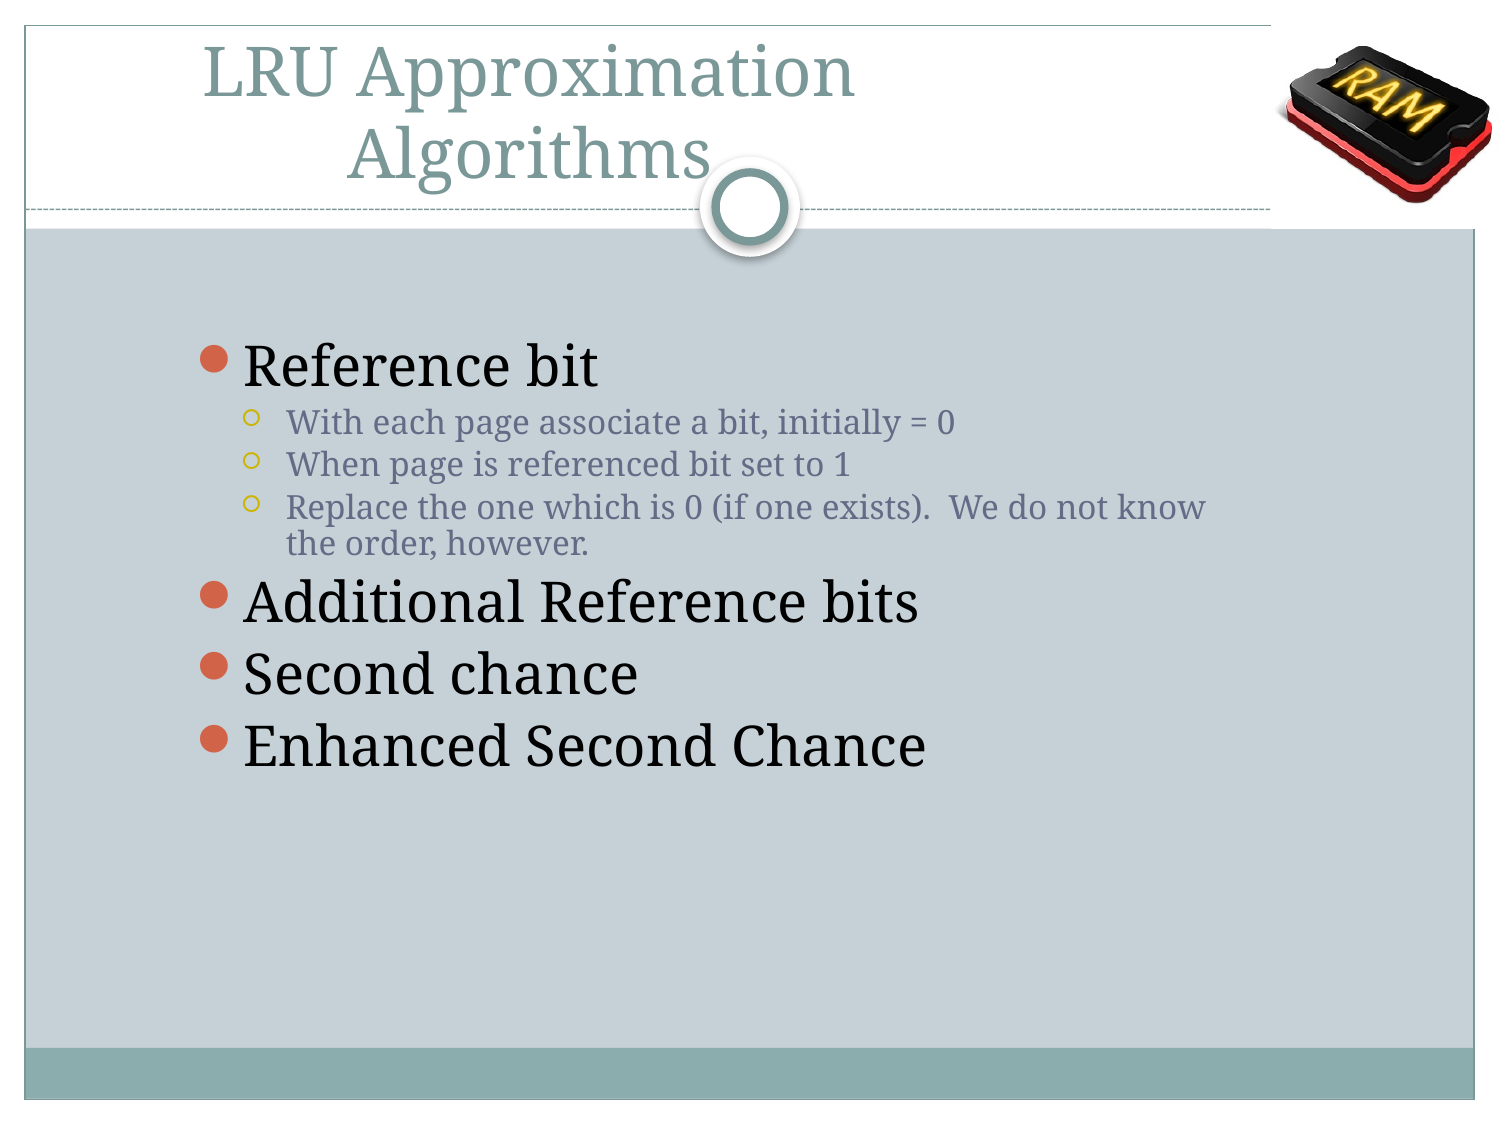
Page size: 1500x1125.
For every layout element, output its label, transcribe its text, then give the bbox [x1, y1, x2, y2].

title LRU Approximation Algorithms [100, 37, 960, 201]
picture [1271, 0, 1500, 229]
list Reference bit With each page associate a bit, initially = 0 When page is referenced bit set to 1 Replace the one which is 0 (if one exists). We do not know the order, however. Additional Reference bits Second chance Enhanced Second Chance [180, 330, 1262, 1063]
